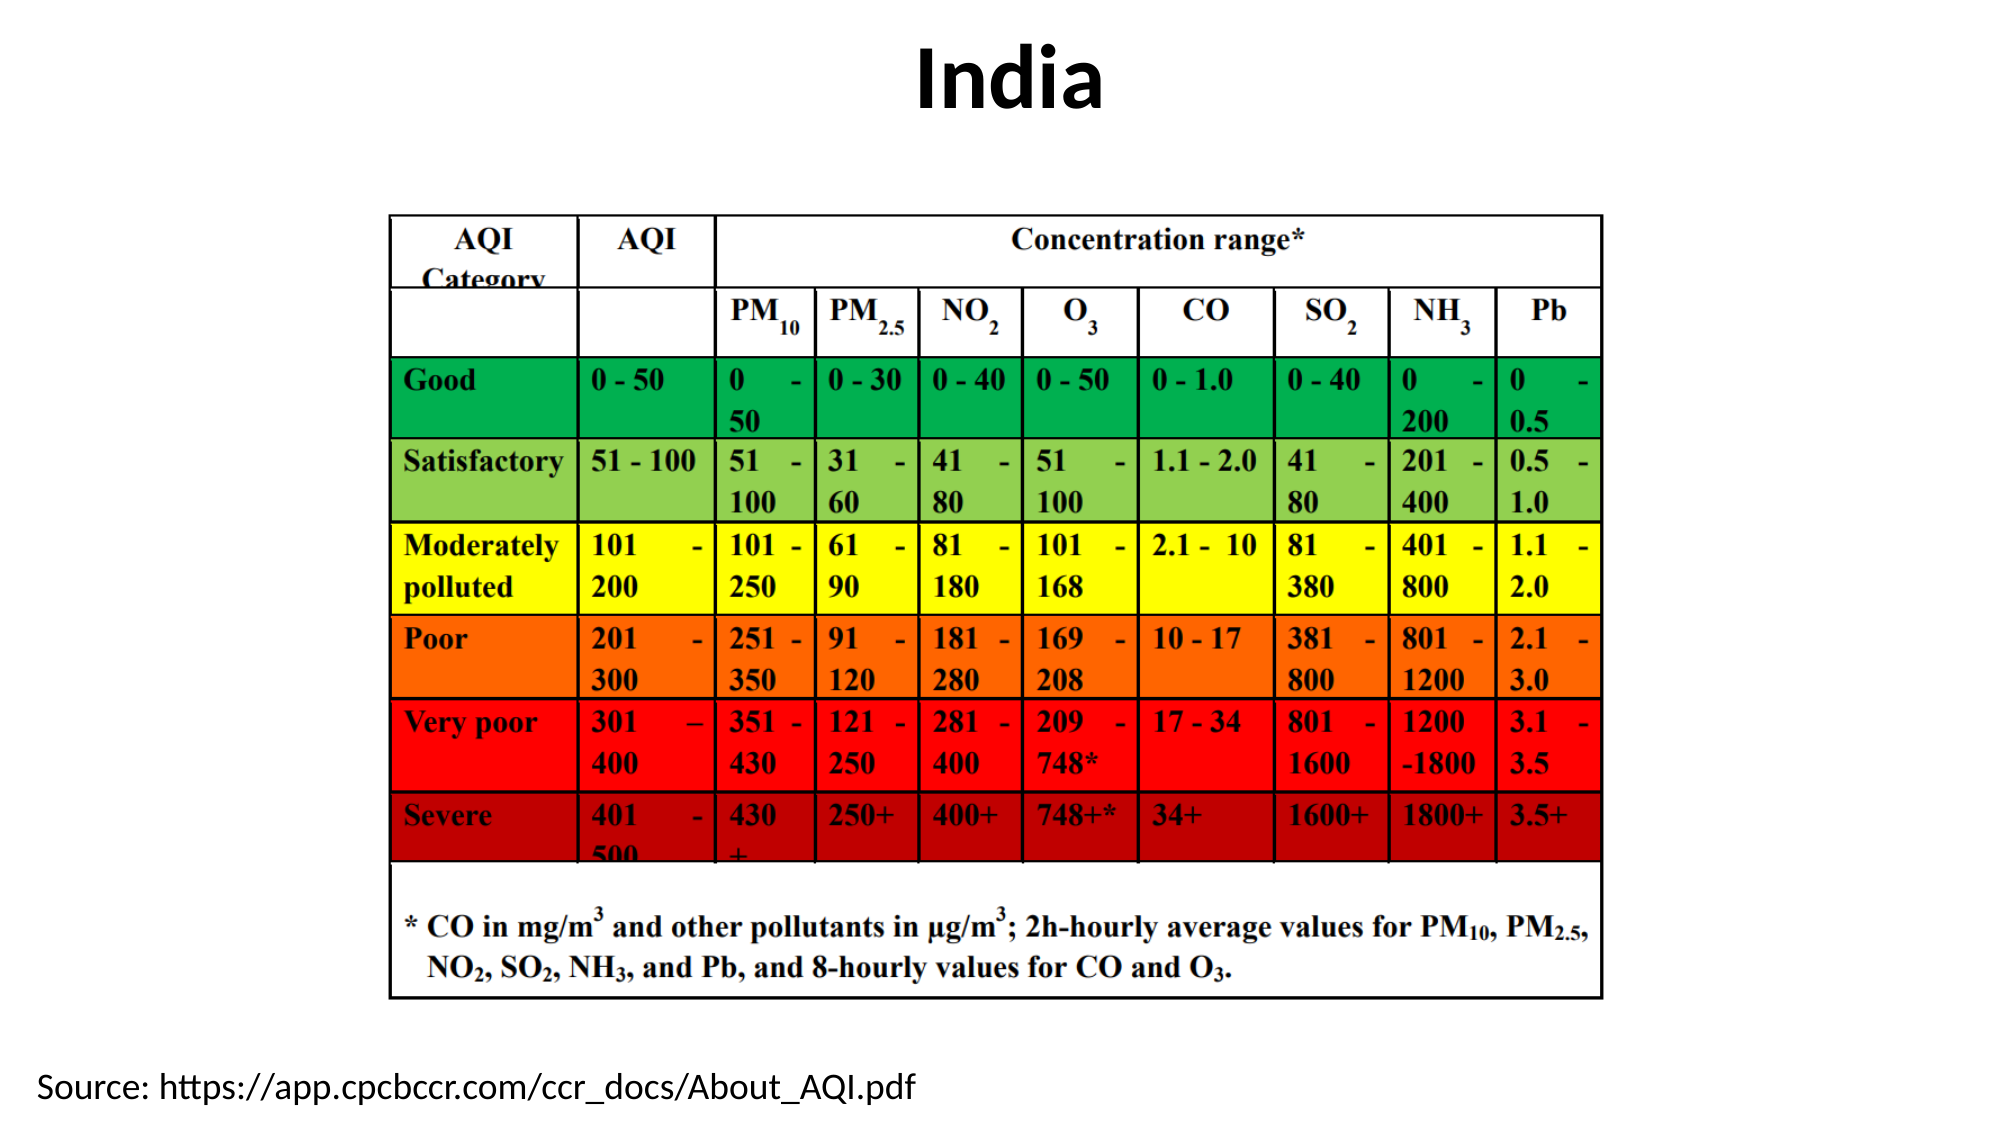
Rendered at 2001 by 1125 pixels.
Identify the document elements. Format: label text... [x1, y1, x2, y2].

picture [374, 202, 1626, 1030]
text_box Source: https://app.cpcbccr.com/ccr_docs/About_AQI.pdf [22, 1054, 1145, 1115]
text_box India [562, 9, 1458, 135]
